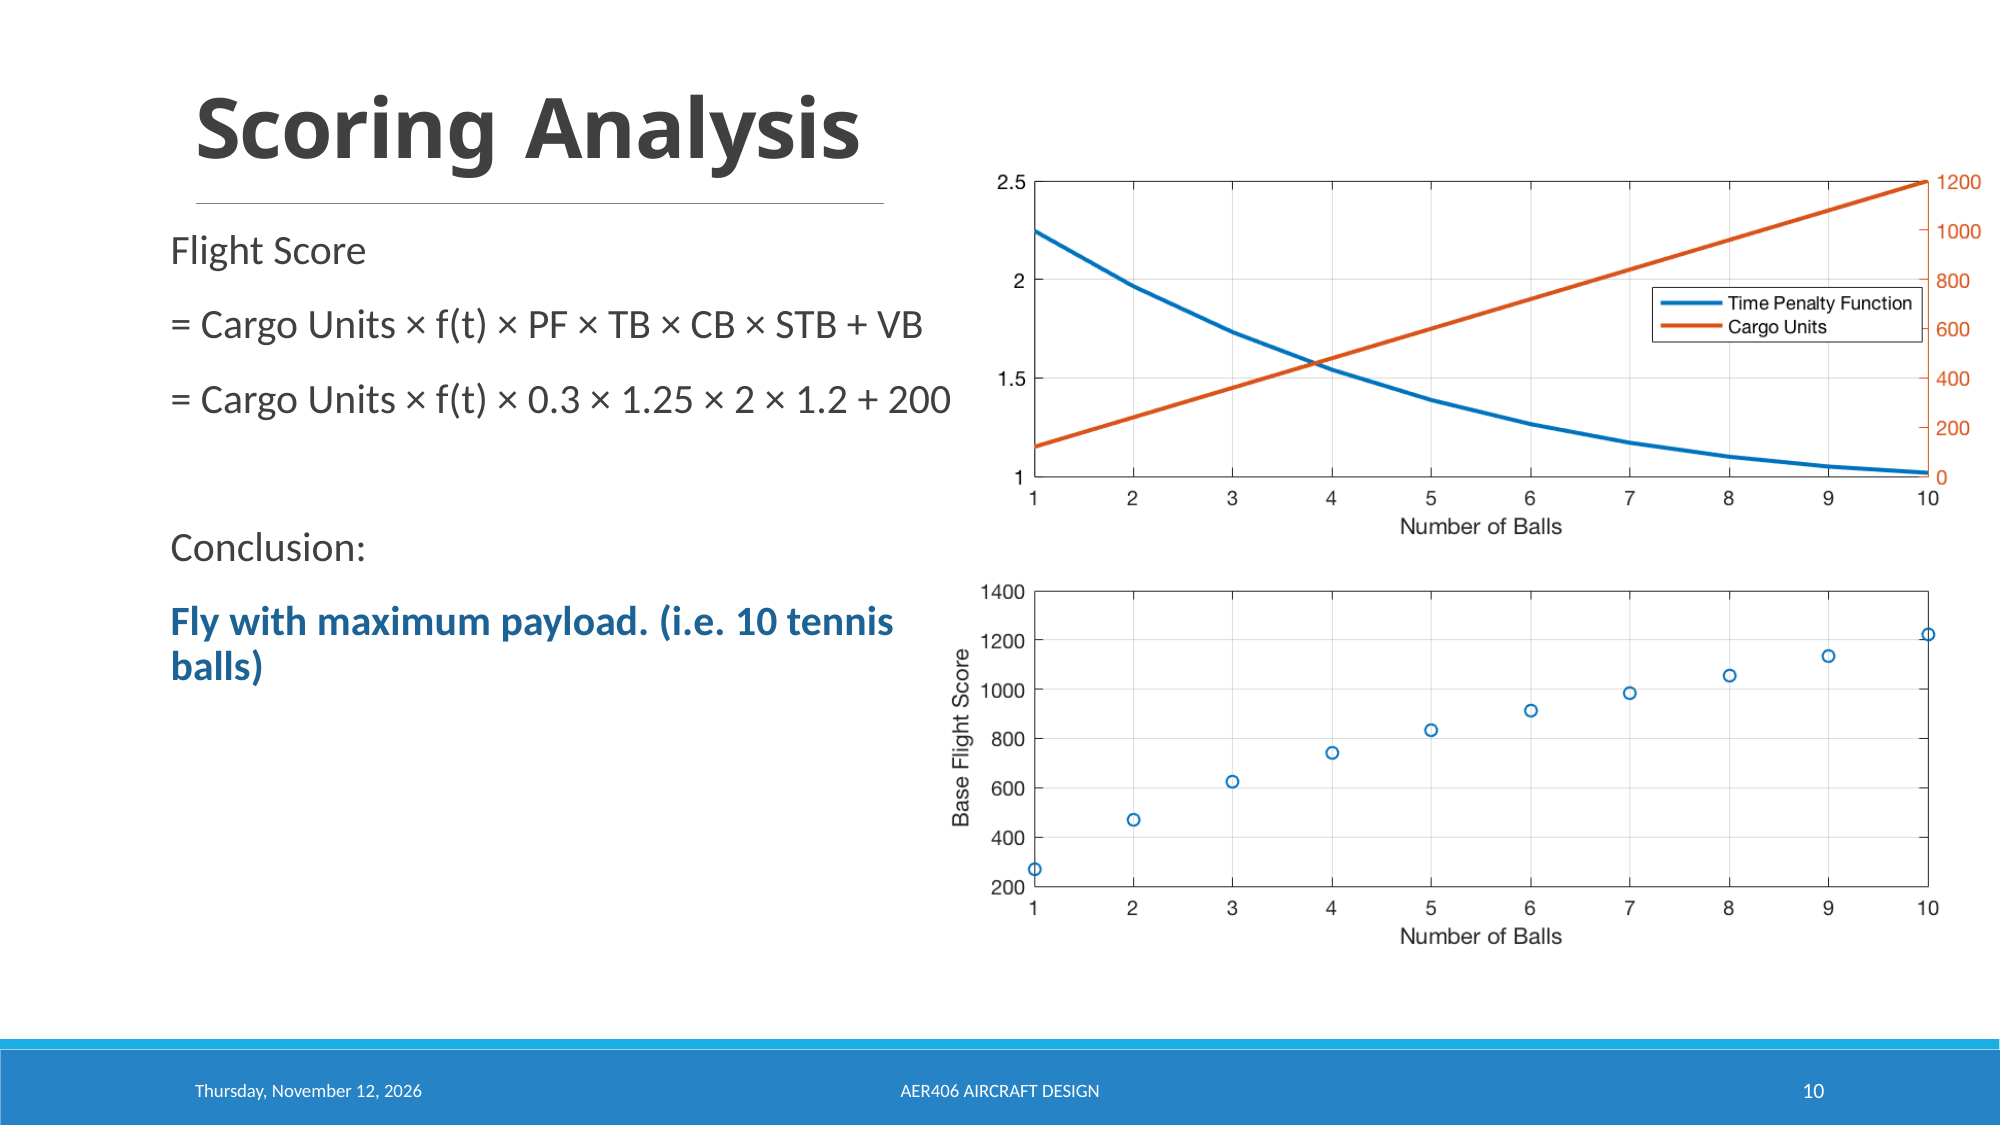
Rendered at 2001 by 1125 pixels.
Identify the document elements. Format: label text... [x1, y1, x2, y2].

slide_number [180, 1059, 586, 1120]
title Scoring Analysis [180, 47, 1830, 187]
slide_number 10 [1624, 1059, 1840, 1120]
list Flight Score = Cargo Units × f(t) × PF × TB × CB × STB + VB = Cargo Units × f(t) × 0.3 × 1.25 × 2 × 1.2 + 200 Conclusion: Fly with maximum payload. (i.e. 10 tennis balls) [155, 221, 881, 963]
footer AER406 Aircraft Design [604, 1059, 1396, 1120]
picture [884, 116, 2000, 982]
